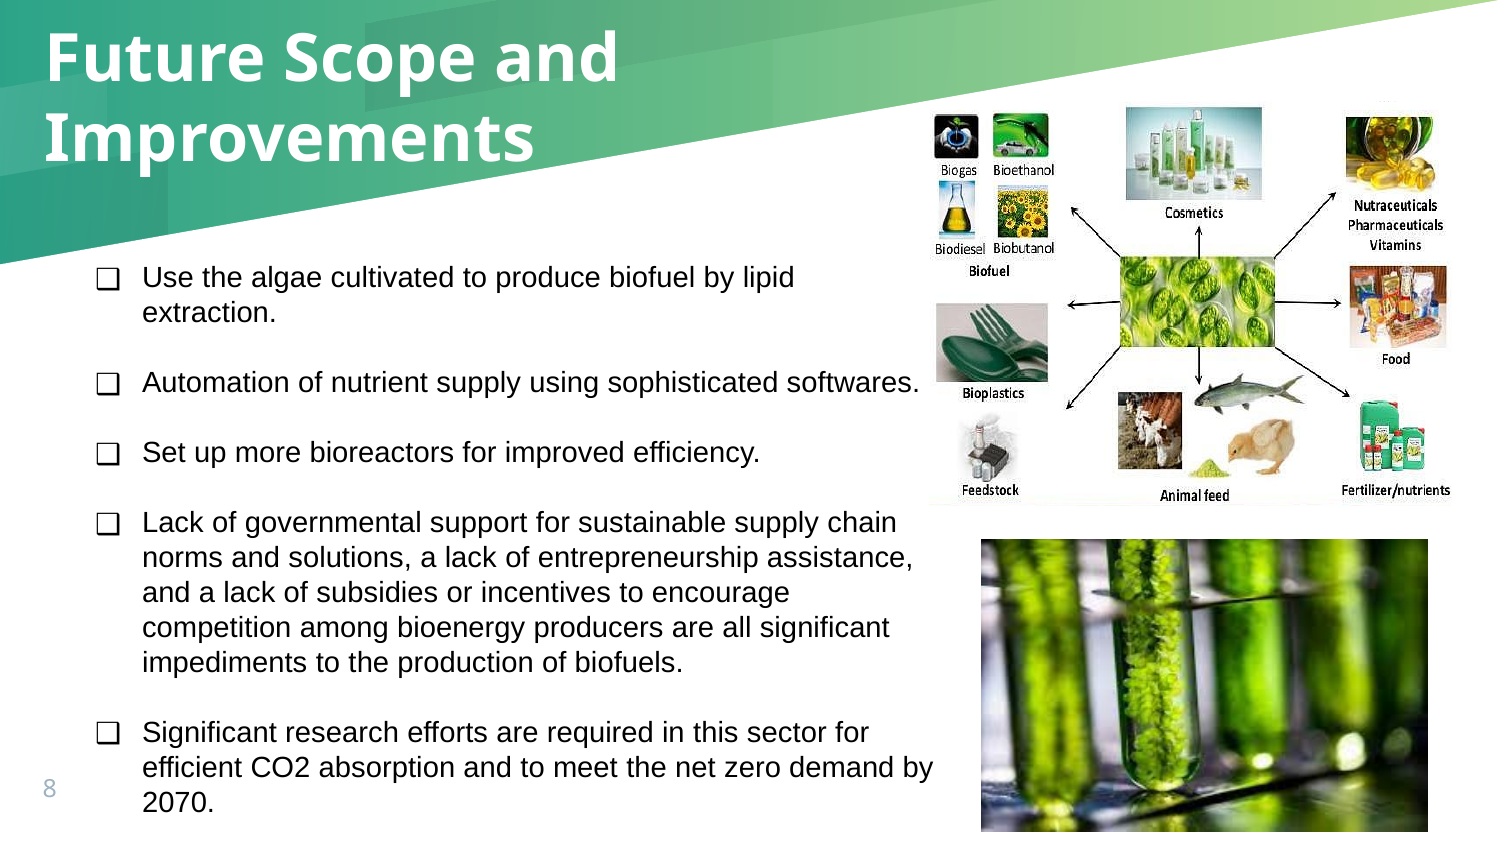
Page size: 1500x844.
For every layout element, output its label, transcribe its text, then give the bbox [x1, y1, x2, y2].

slide_number ‹#› [42, 766, 80, 807]
text_box Use the algae cultivated to produce biofuel by lipid extraction. Automation of nutrient supply using sophisticated softwares. Set up more bioreactors for improved efficiency. Lack of governmental support for sustainable supply chain norms and solutions, a lack of entrepreneurship assistance, and a lack of subsidies or incentives to encourage competition among bioenergy producers are all significant impediments to the production of biofuels. Significant research efforts are required in this sector for efficient CO2 absorption and to meet the net zero demand by 2070. [80, 251, 953, 844]
picture [928, 101, 1452, 506]
picture [981, 538, 1429, 832]
text_box Future Scope and Improvements [29, 7, 686, 183]
